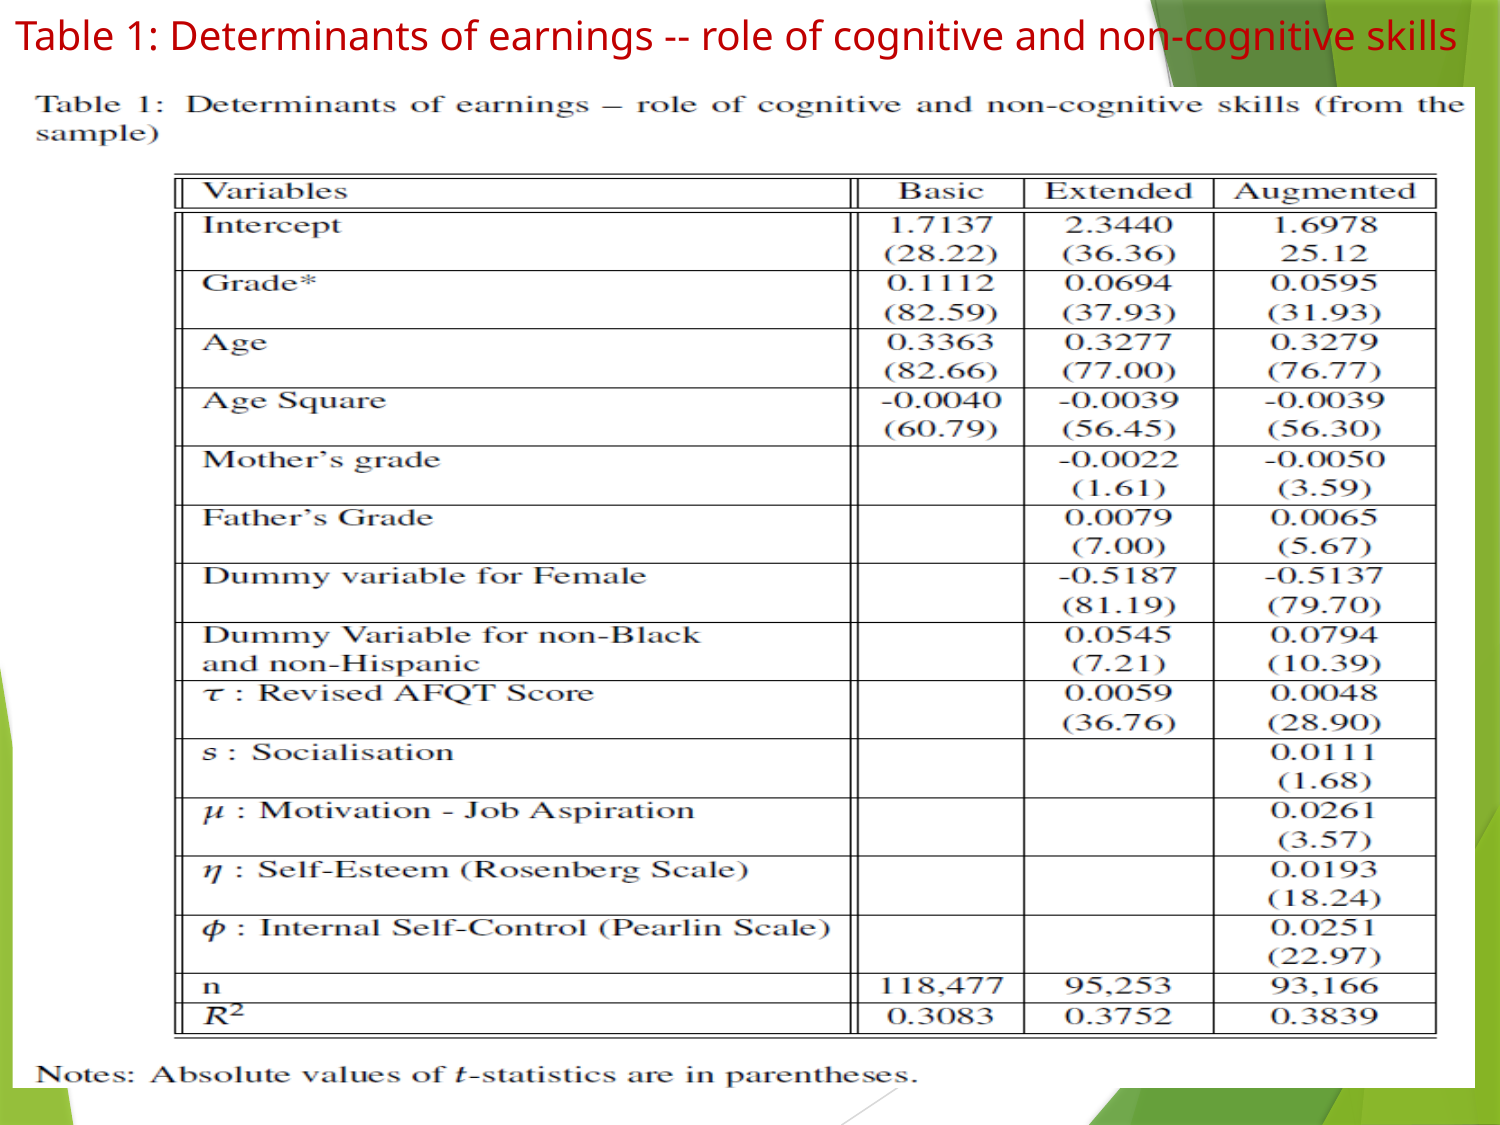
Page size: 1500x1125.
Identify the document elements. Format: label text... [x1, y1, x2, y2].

title Table 1: Determinants of earnings -- role of cognitive and non-cognitive skills [0, 0, 1475, 113]
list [11, 86, 1476, 1088]
